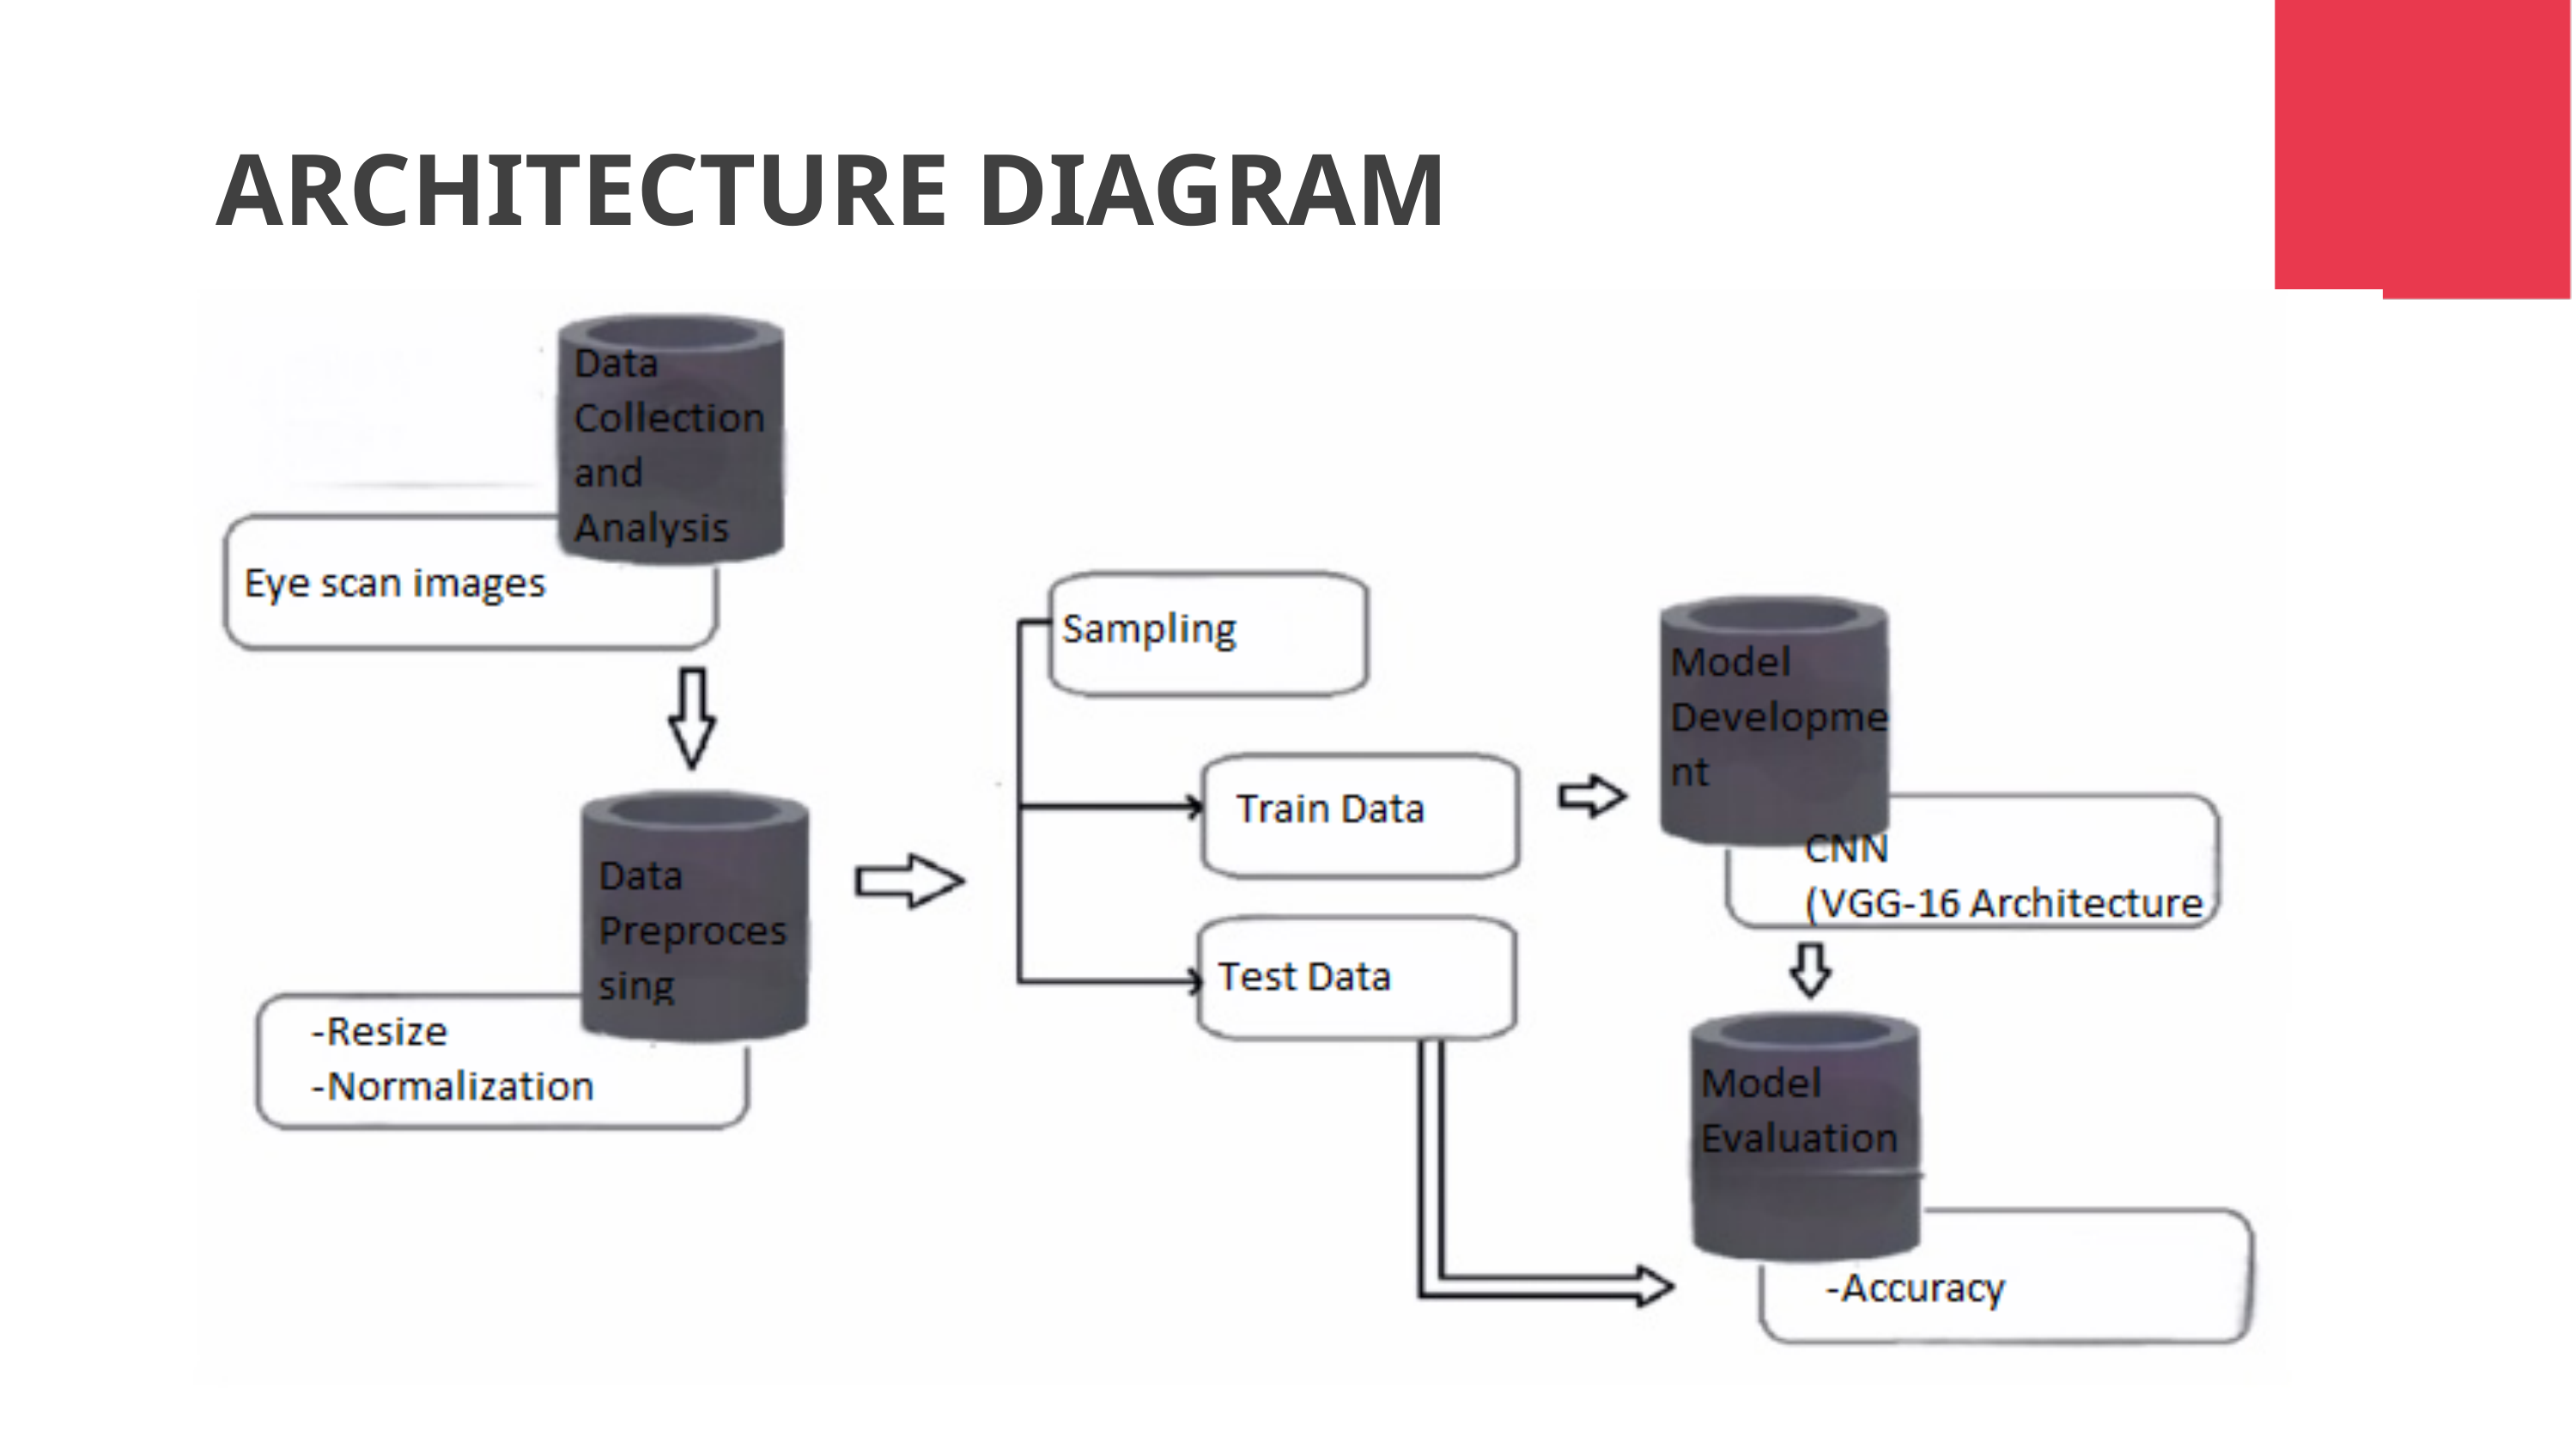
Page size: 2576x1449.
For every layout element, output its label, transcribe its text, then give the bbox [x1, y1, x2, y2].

text_box [193, 289, 2383, 1449]
text_box [2275, 0, 2576, 567]
text_box ARCHITECTURE DIAGRAM [216, 130, 2246, 246]
